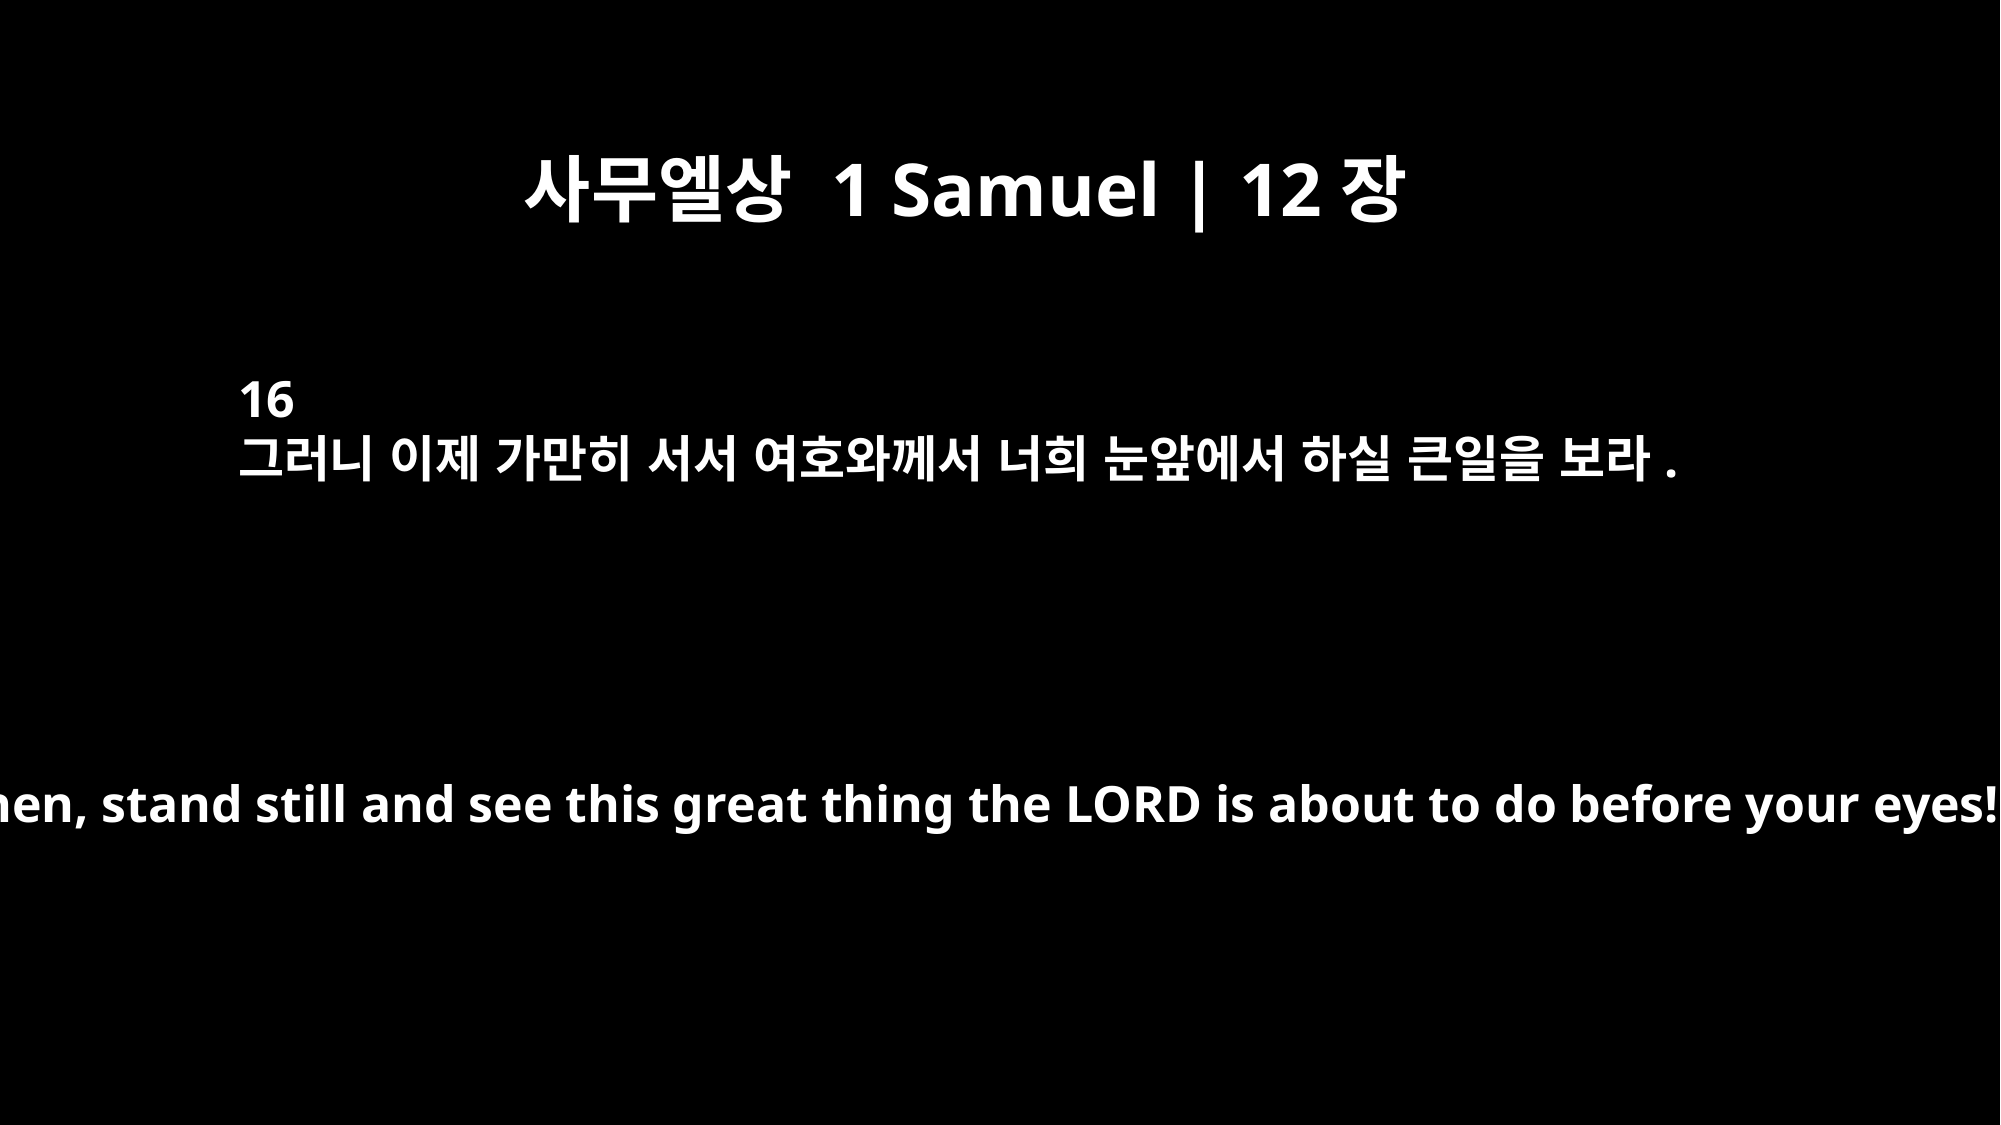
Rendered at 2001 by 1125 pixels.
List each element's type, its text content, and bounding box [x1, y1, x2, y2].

text_box "Now then, stand still and see this great thing the LORD is about to do before your eyes! [0, 764, 2000, 840]
text_box 16 그러니 이제 가만히 서서 여호와께서 너희 눈앞에서 하실 큰일을 보라. [223, 359, 1694, 495]
text_box 사무엘상 1 Samuel | 12장 [509, 136, 1423, 239]
